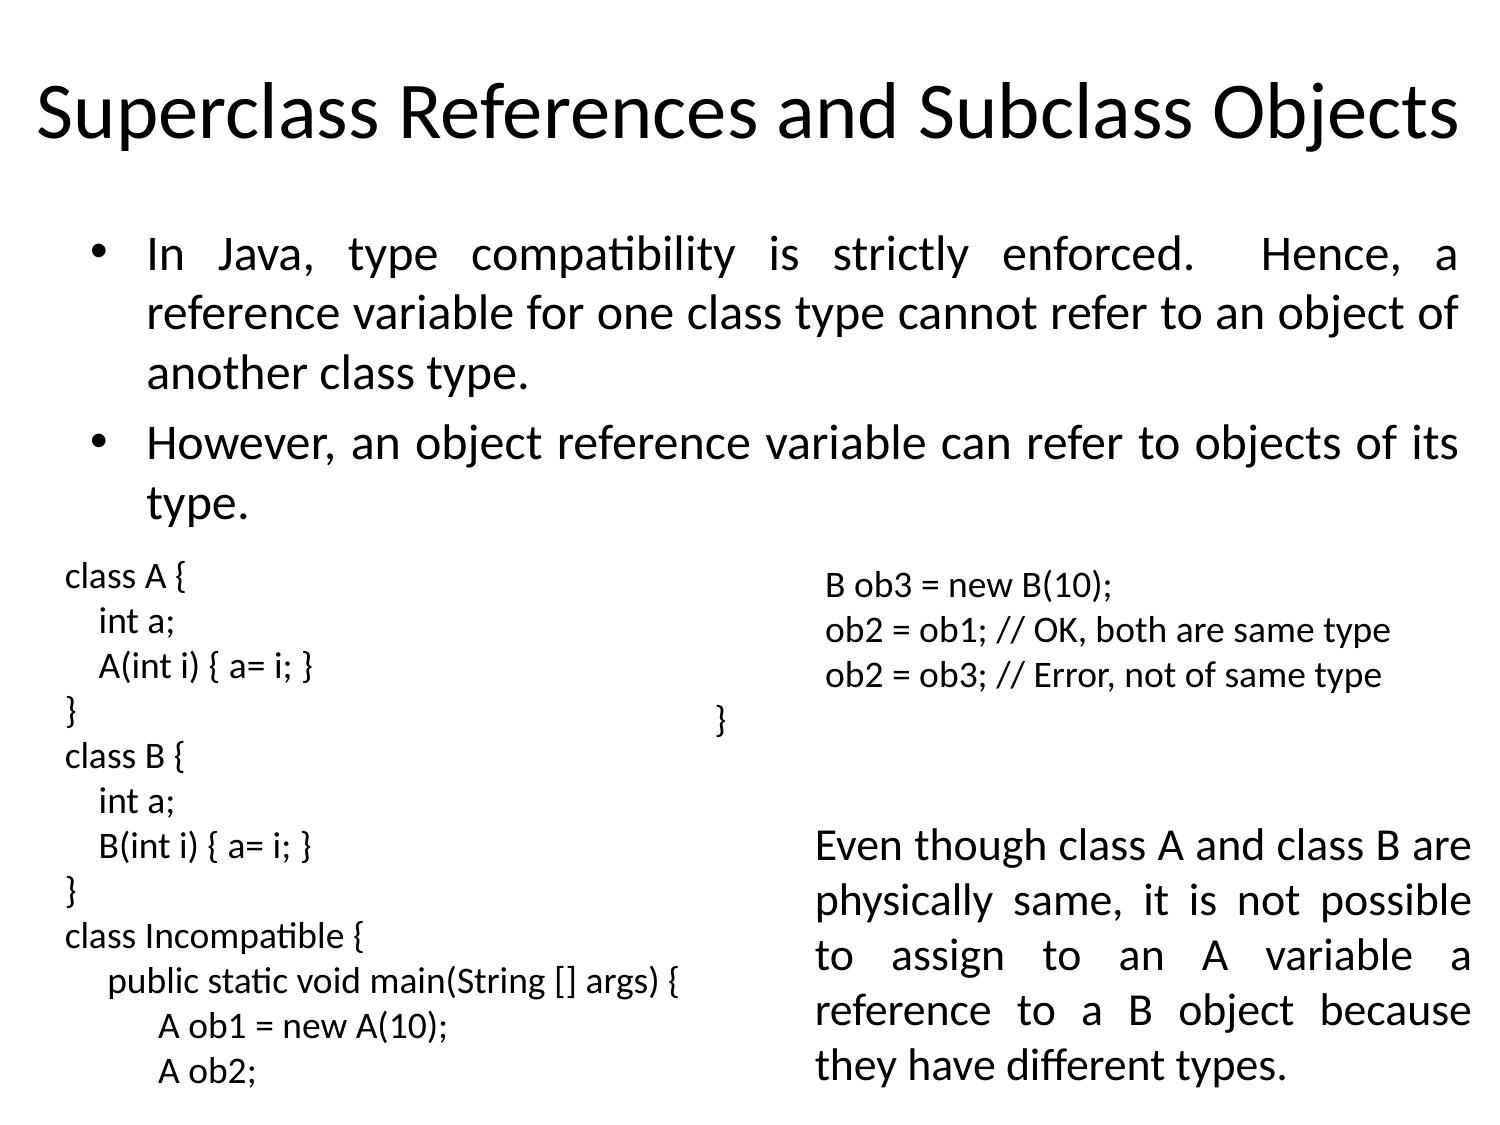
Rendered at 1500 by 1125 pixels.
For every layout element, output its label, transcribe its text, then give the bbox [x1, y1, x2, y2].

text_box class A { int a; A(int i) { a= i; } } class B { int a; B(int i) { a= i; } } class Incompatible { public static void main(String [] args) { A ob1 = new A(10); A ob2; [49, 544, 725, 1099]
text_box Even though class A and class B are physically same, it is not possible to assign to an A variable a reference to a B object because they have different types. [799, 807, 1488, 1097]
text_box B ob3 = new B(10); ob2 = ob1; // OK, both are same type ob2 = ob3; // Error, not of same type } [699, 553, 1450, 748]
list In Java, type compatibility is strictly enforced. Hence, a reference variable for one class type cannot refer to an object of another class type. However, an object reference variable can refer to objects of its type. [75, 212, 1475, 575]
title Superclass References and Subclass Objects [0, 12, 1500, 200]
